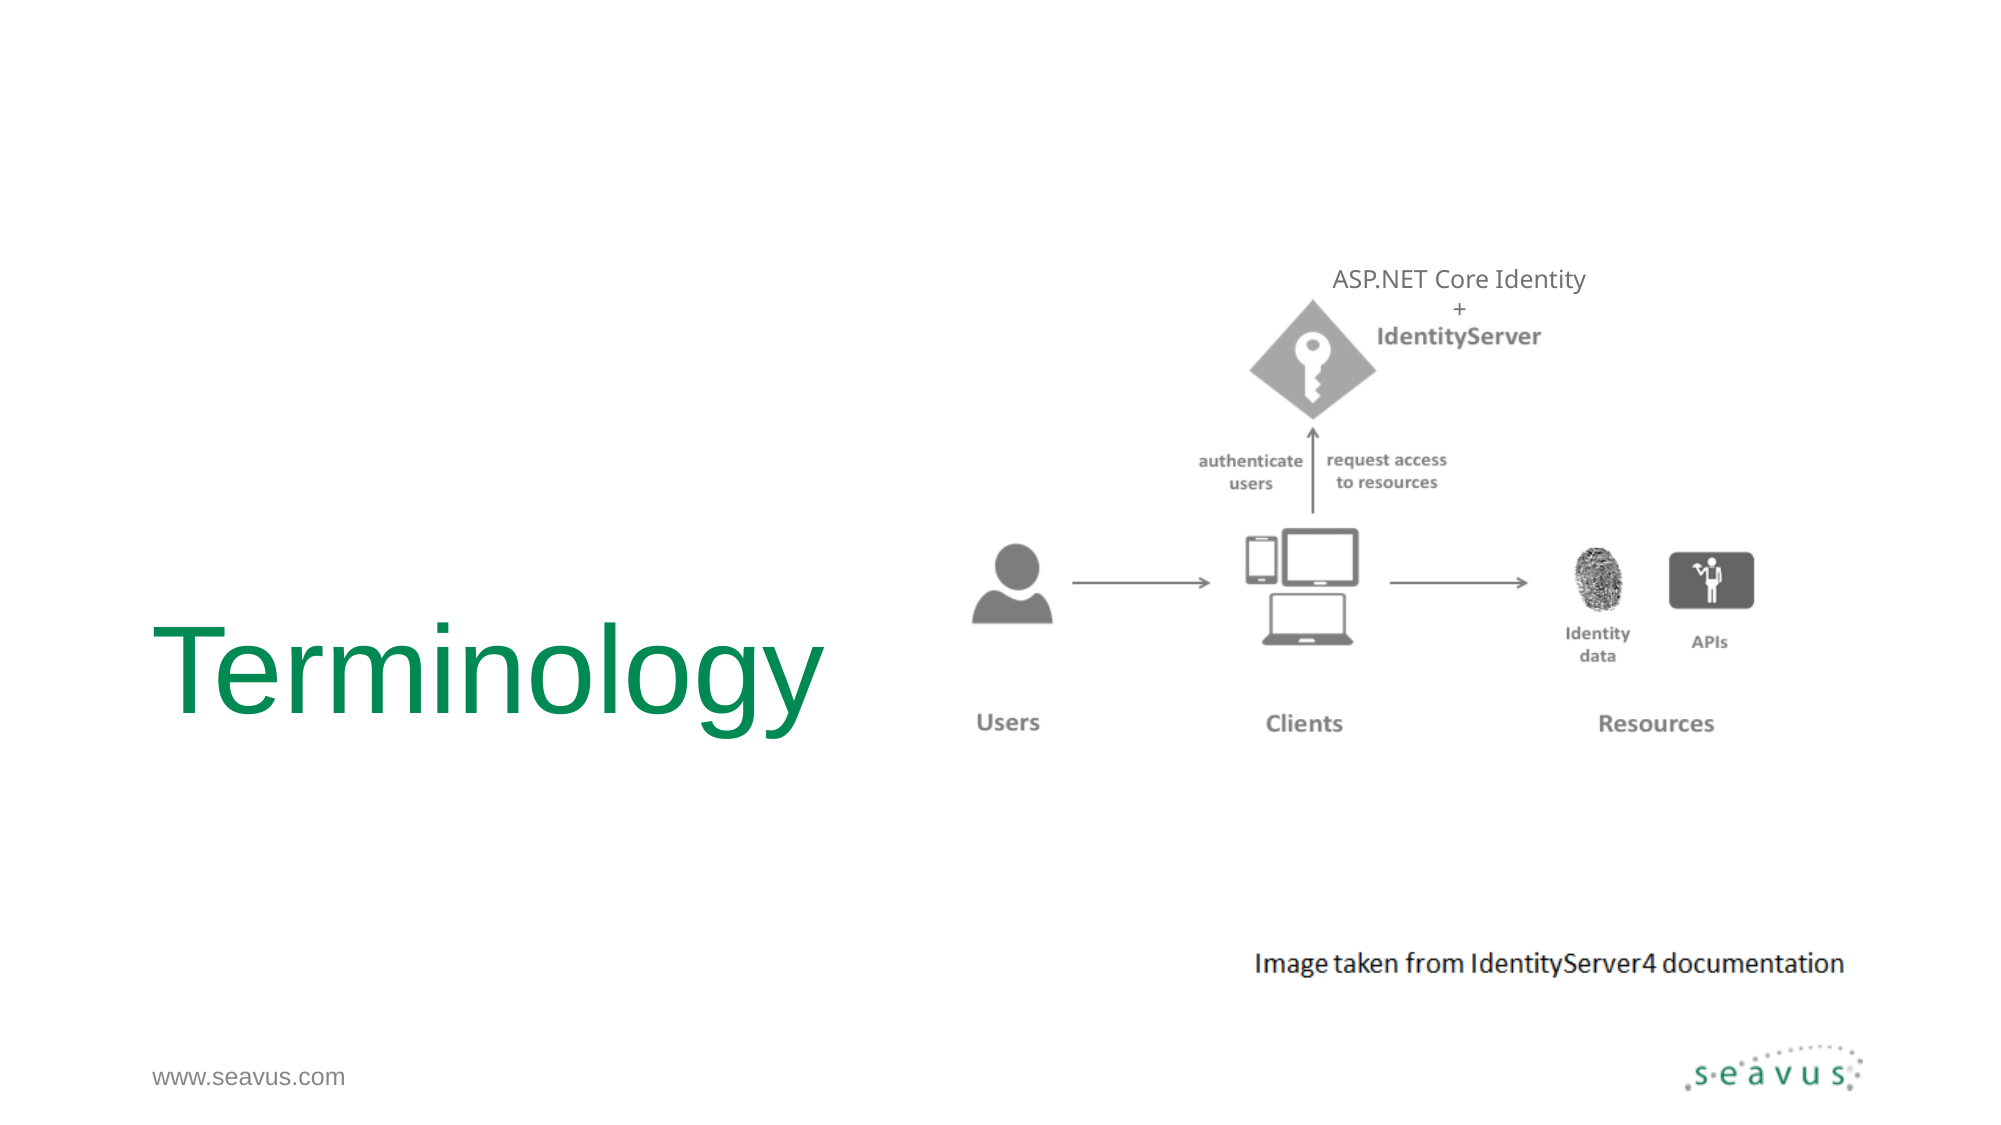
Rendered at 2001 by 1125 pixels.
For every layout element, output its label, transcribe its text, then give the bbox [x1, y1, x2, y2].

title Terminology [136, 280, 904, 749]
picture [1685, 1045, 1863, 1091]
picture [1235, 935, 1864, 1000]
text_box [904, 256, 1862, 773]
